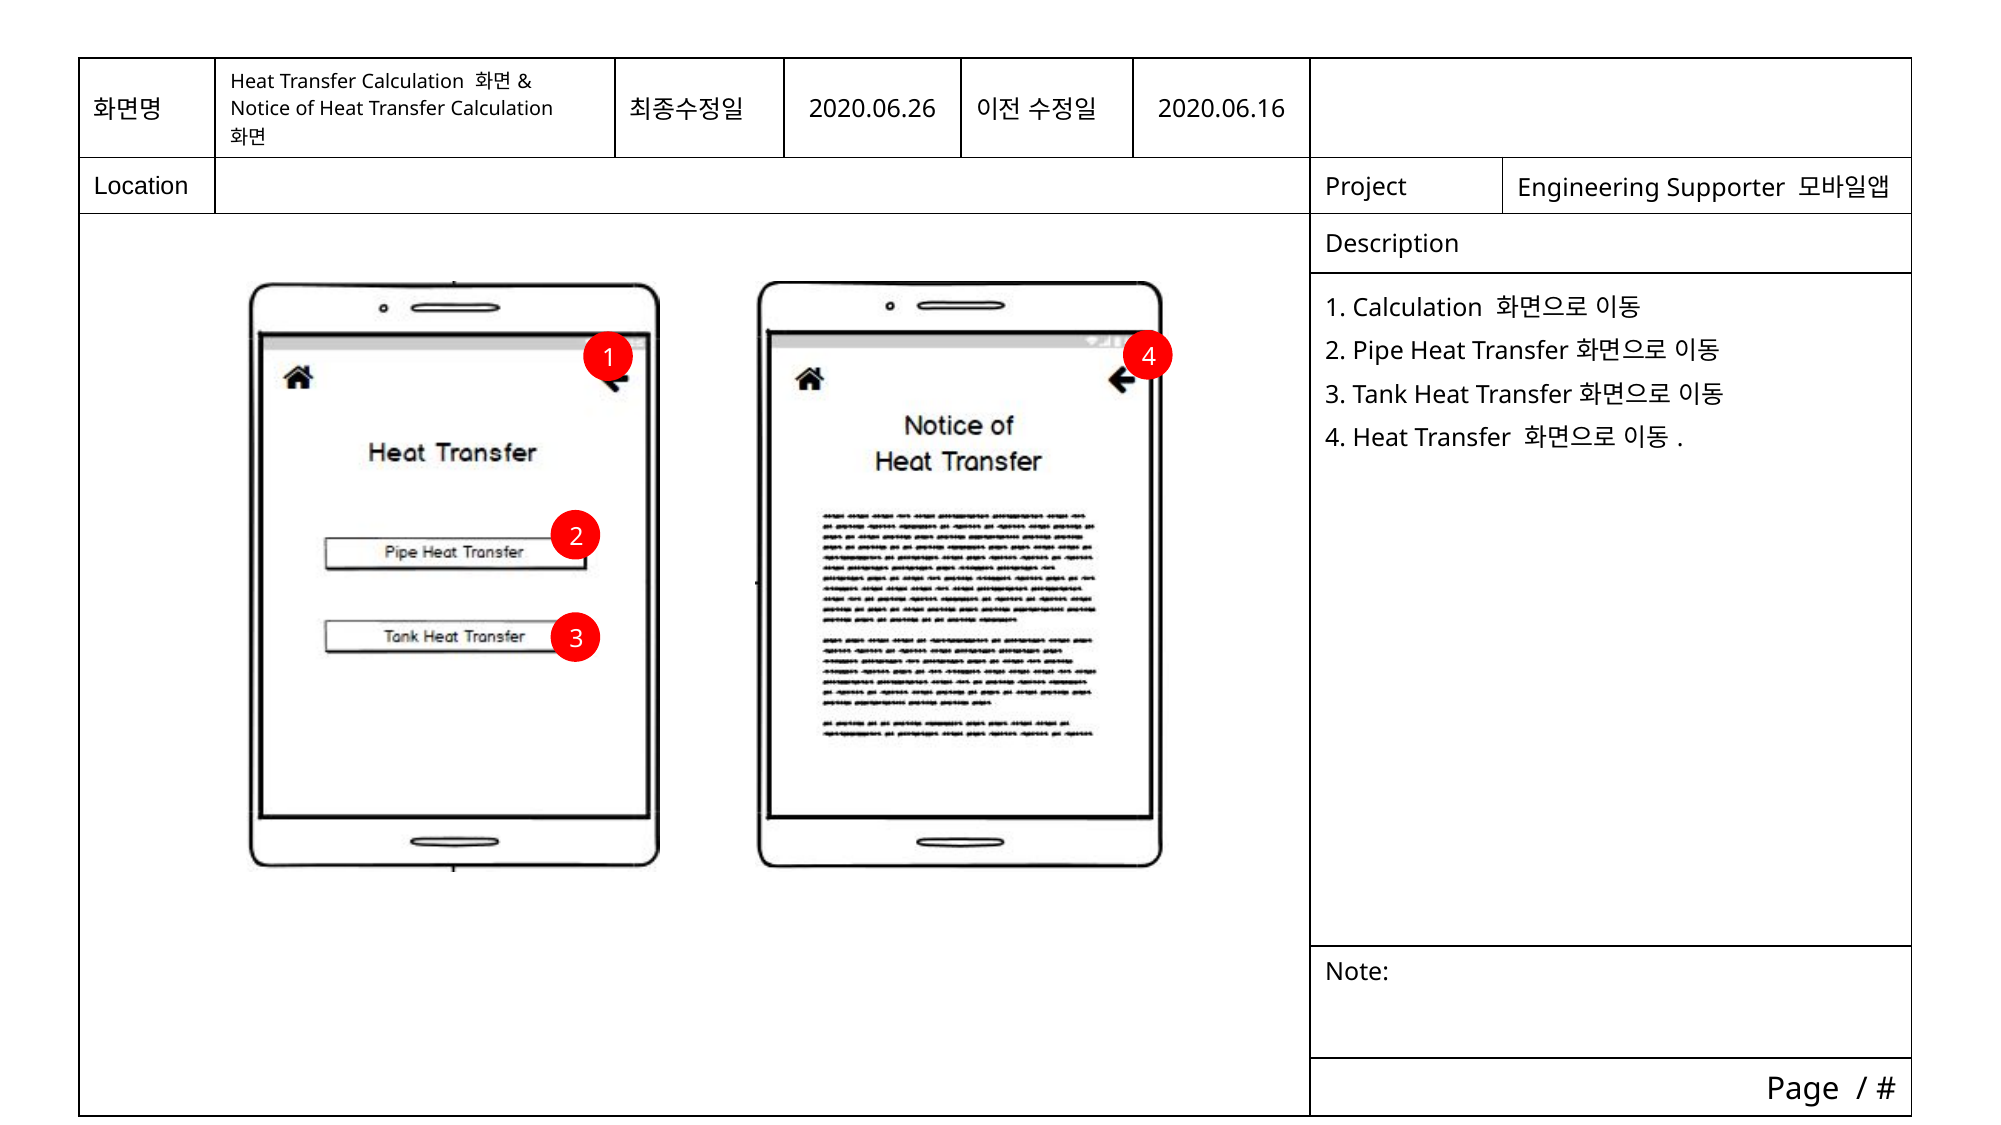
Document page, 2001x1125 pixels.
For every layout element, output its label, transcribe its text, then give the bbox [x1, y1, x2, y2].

table_cell Project [1311, 158, 1502, 213]
table_header [1311, 59, 1911, 157]
table_cell Note: [1311, 947, 1911, 1057]
table_cell Location [80, 158, 214, 213]
picture [755, 281, 1169, 872]
table_header 화면명 [80, 59, 214, 157]
picture [246, 281, 660, 872]
table_header Heat Transfer Calculation 화면& Notice of Heat Transfer Calculation 화면 [216, 59, 614, 157]
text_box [1123, 330, 1177, 380]
table_cell Description [1311, 214, 1911, 272]
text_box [550, 612, 605, 662]
table_cell [80, 214, 1309, 1115]
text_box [550, 509, 605, 560]
table_header 최종수정일 [616, 59, 783, 157]
table_header 2020.06.26 [785, 59, 960, 157]
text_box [583, 331, 637, 381]
table_cell Page / # [1311, 1059, 1911, 1115]
table_header 2020.06.16 [1134, 59, 1309, 157]
table_cell Engineering Supporter 모바일앱 [1503, 158, 1911, 213]
table_header 이전 수정일 [962, 59, 1132, 157]
table_cell 1. Calculation 화면으로 이동 2. Pipe Heat Transfer화면으로 이동 3. Tank Heat Transfer화면으로 이동 4. Heat Transfer 화면으로 이동. [1311, 274, 1911, 945]
table_cell [216, 158, 1309, 213]
